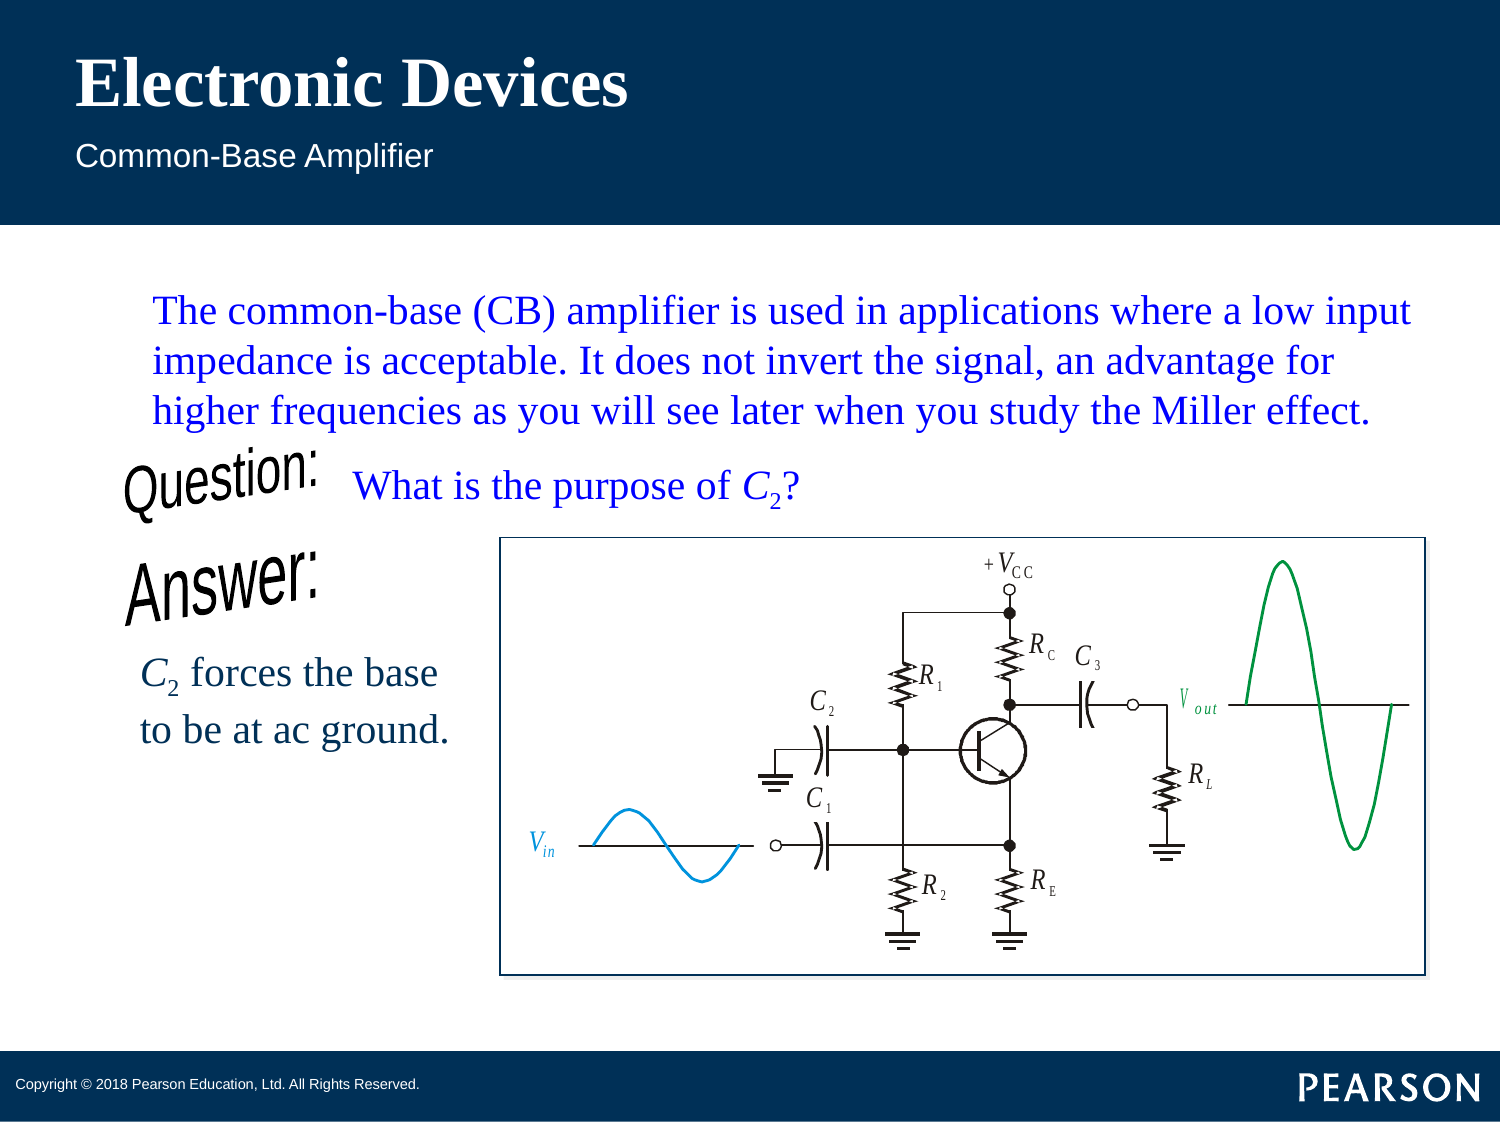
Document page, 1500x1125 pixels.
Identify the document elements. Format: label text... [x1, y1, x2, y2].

title Electronic Devices [75, 35, 1425, 133]
text_box The common-base (CB) amplifier is used in applications where a low input impedance is acceptable. It does not invert the signal, an advantage for higher frequencies as you will see later when you study the Miller effect. [137, 275, 1438, 440]
text_box C2 forces the base to be at ac ground. [124, 637, 488, 760]
list Common-Base Amplifier [75, 133, 1425, 200]
text_box What is the purpose of C2? [337, 450, 1050, 522]
text_box [500, 537, 1425, 975]
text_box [524, 549, 1413, 955]
